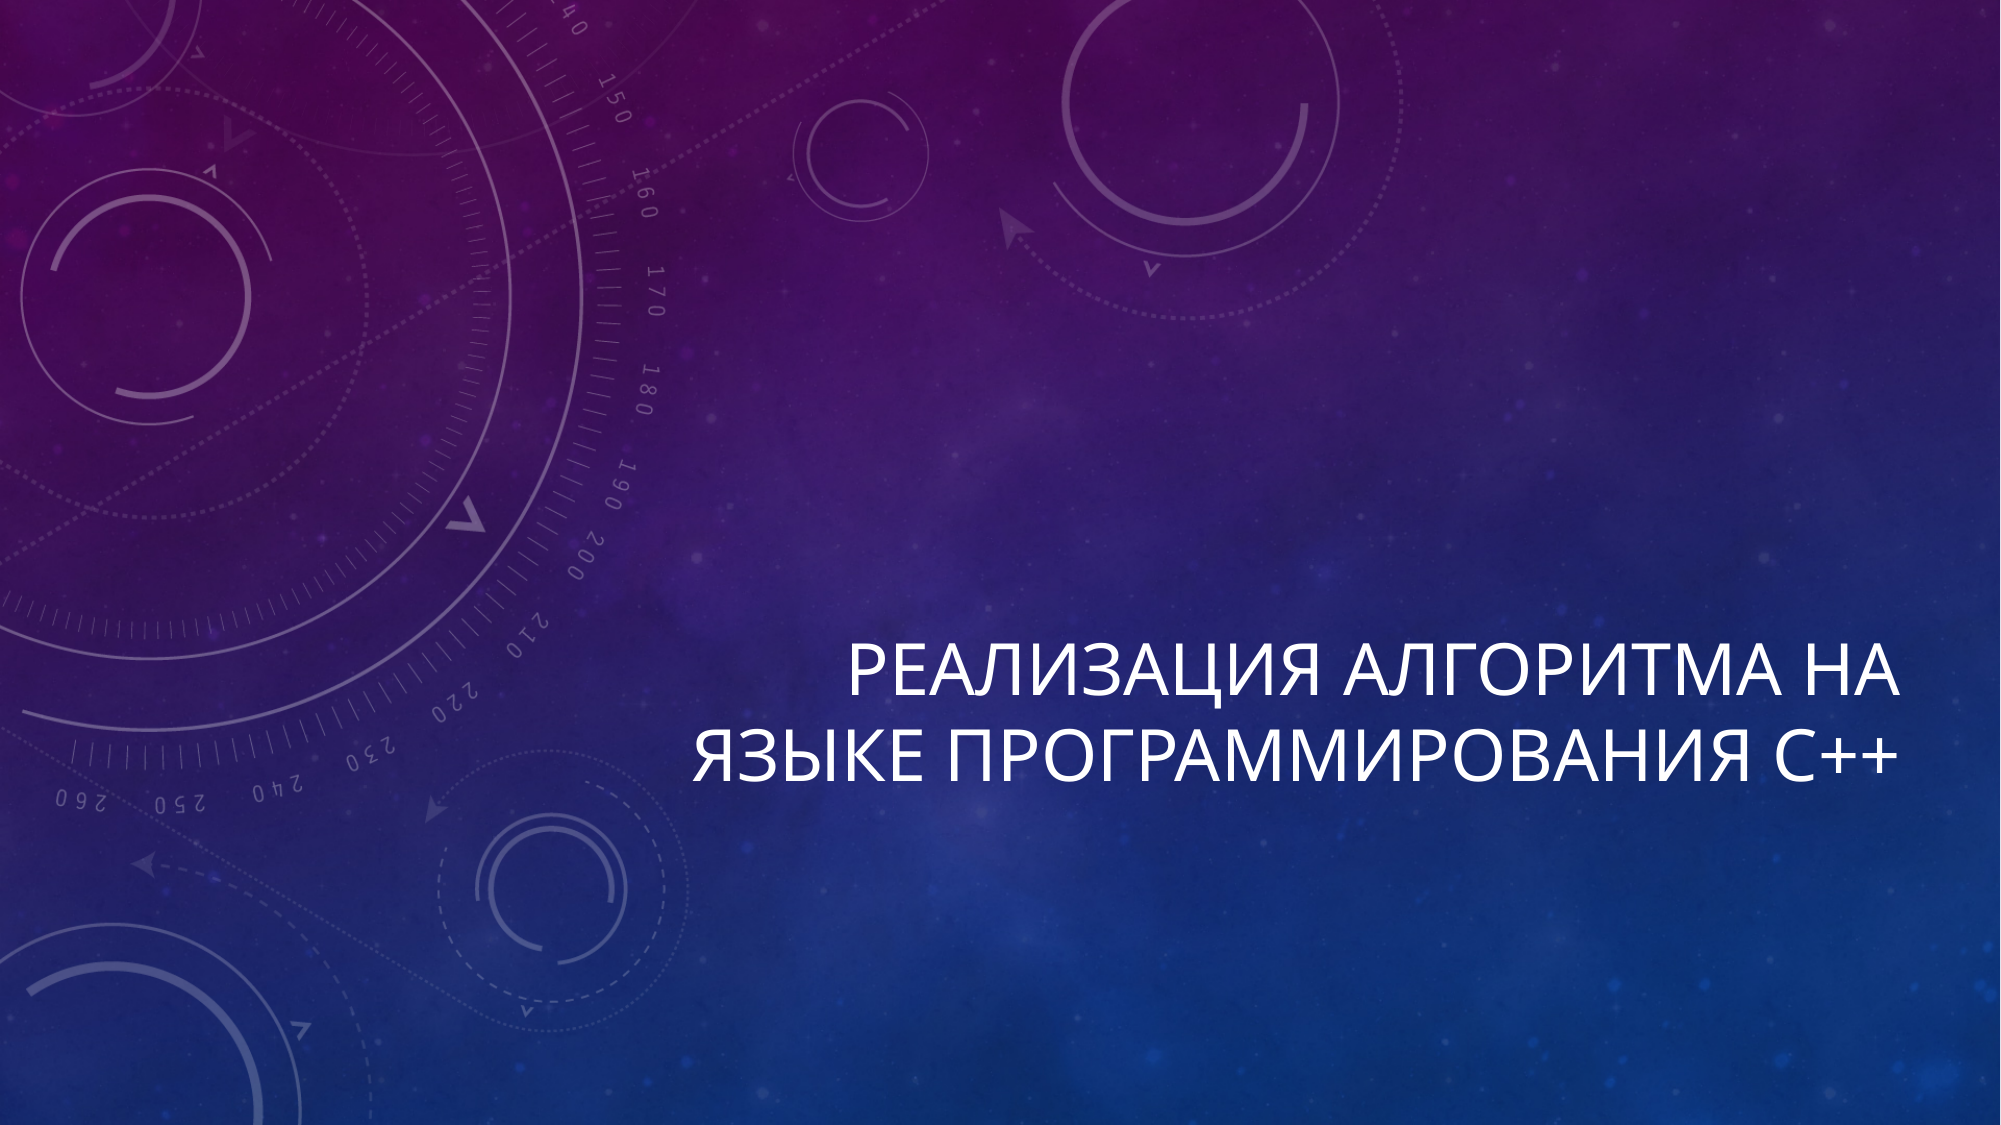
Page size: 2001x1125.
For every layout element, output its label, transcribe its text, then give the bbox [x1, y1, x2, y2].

picture [0, 0, 2001, 1125]
title Реализация алгоритма на языке программирования с++ [650, 591, 1916, 804]
